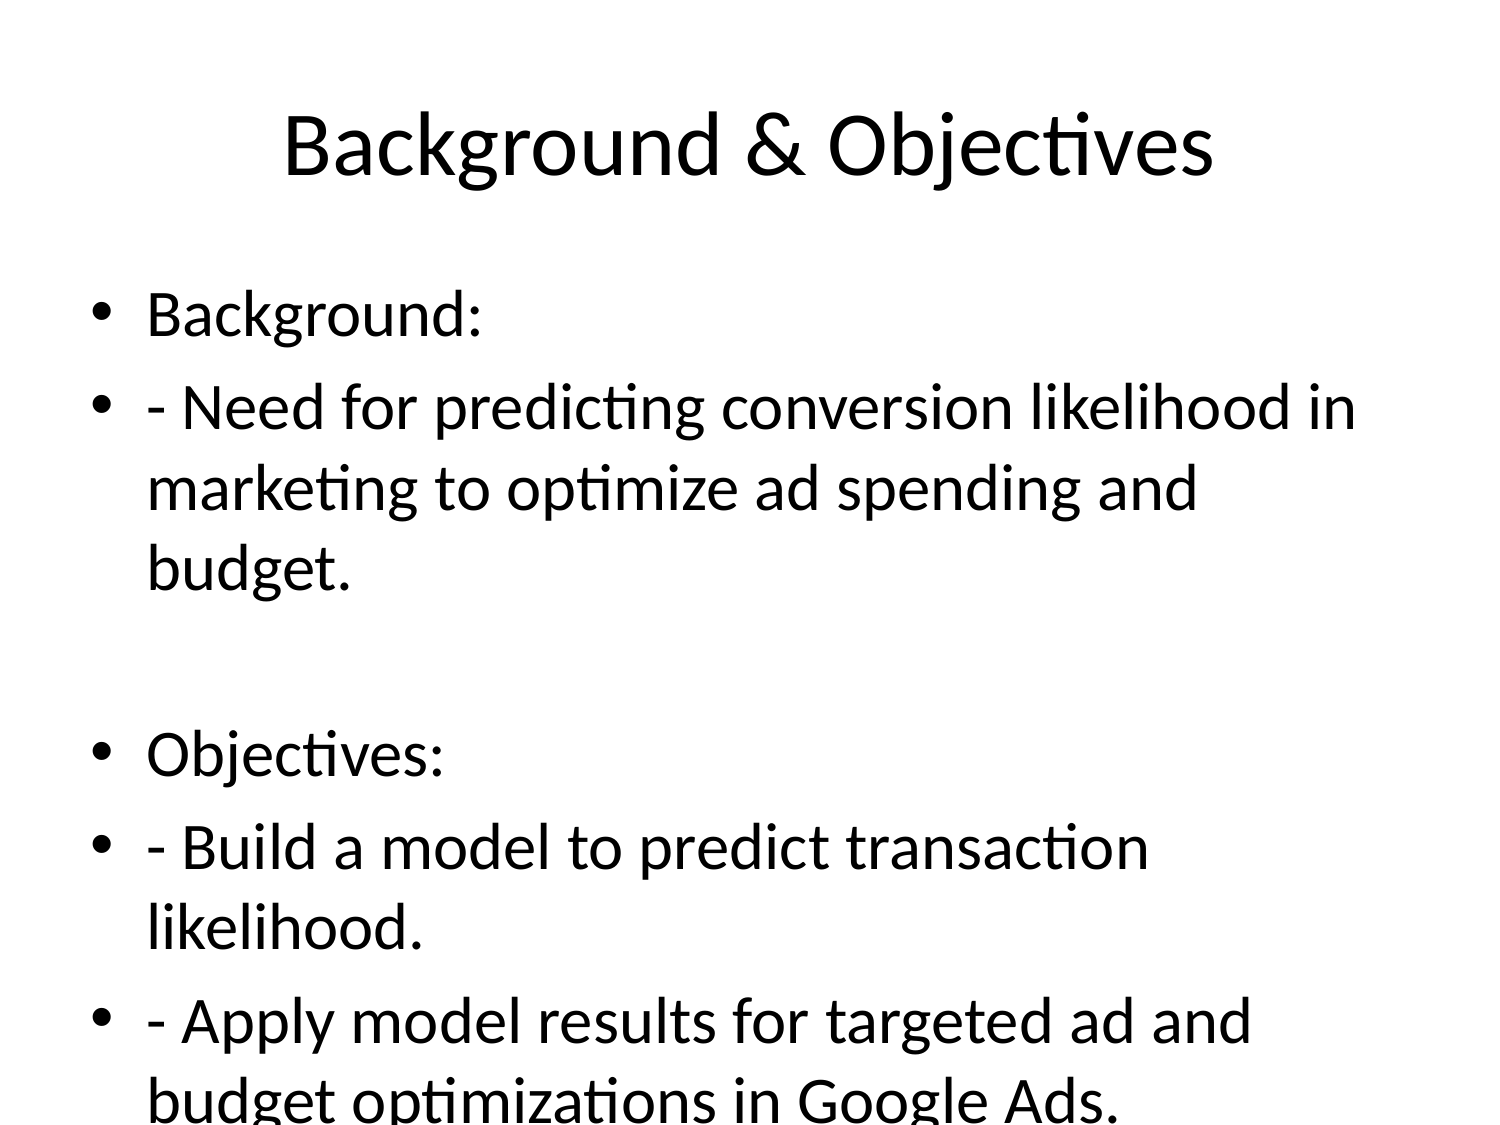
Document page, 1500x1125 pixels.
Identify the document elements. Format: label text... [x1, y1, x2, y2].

list Background: - Need for predicting conversion likelihood in marketing to optimize ad spending and budget. Objectives: - Build a model to predict transaction likelihood. - Apply model results for targeted ad and budget optimizations in Google Ads. [75, 262, 1425, 1005]
title Background & Objectives [75, 45, 1425, 233]
